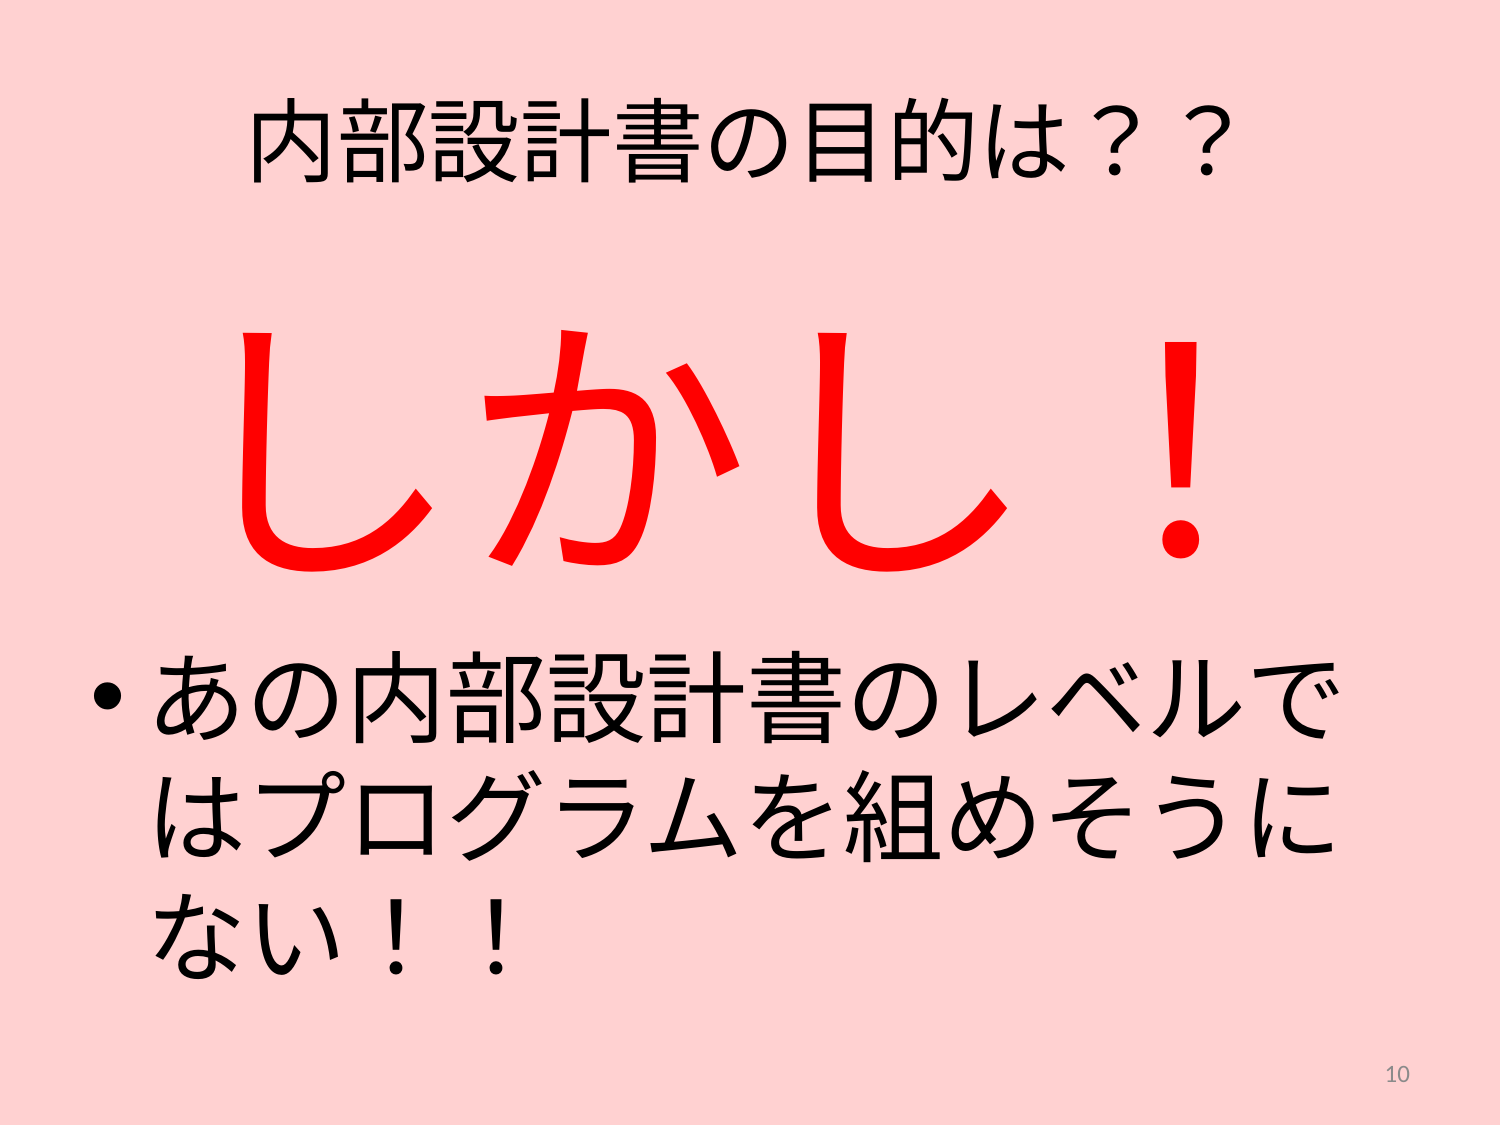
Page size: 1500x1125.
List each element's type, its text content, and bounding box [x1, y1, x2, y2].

slide_number 10 [1074, 1042, 1425, 1103]
title 内部設計書の目的は？？ [75, 45, 1425, 233]
list しかし！ あの内部設計書のレベルではプログラムを組めそうにない！！ [75, 262, 1425, 1025]
